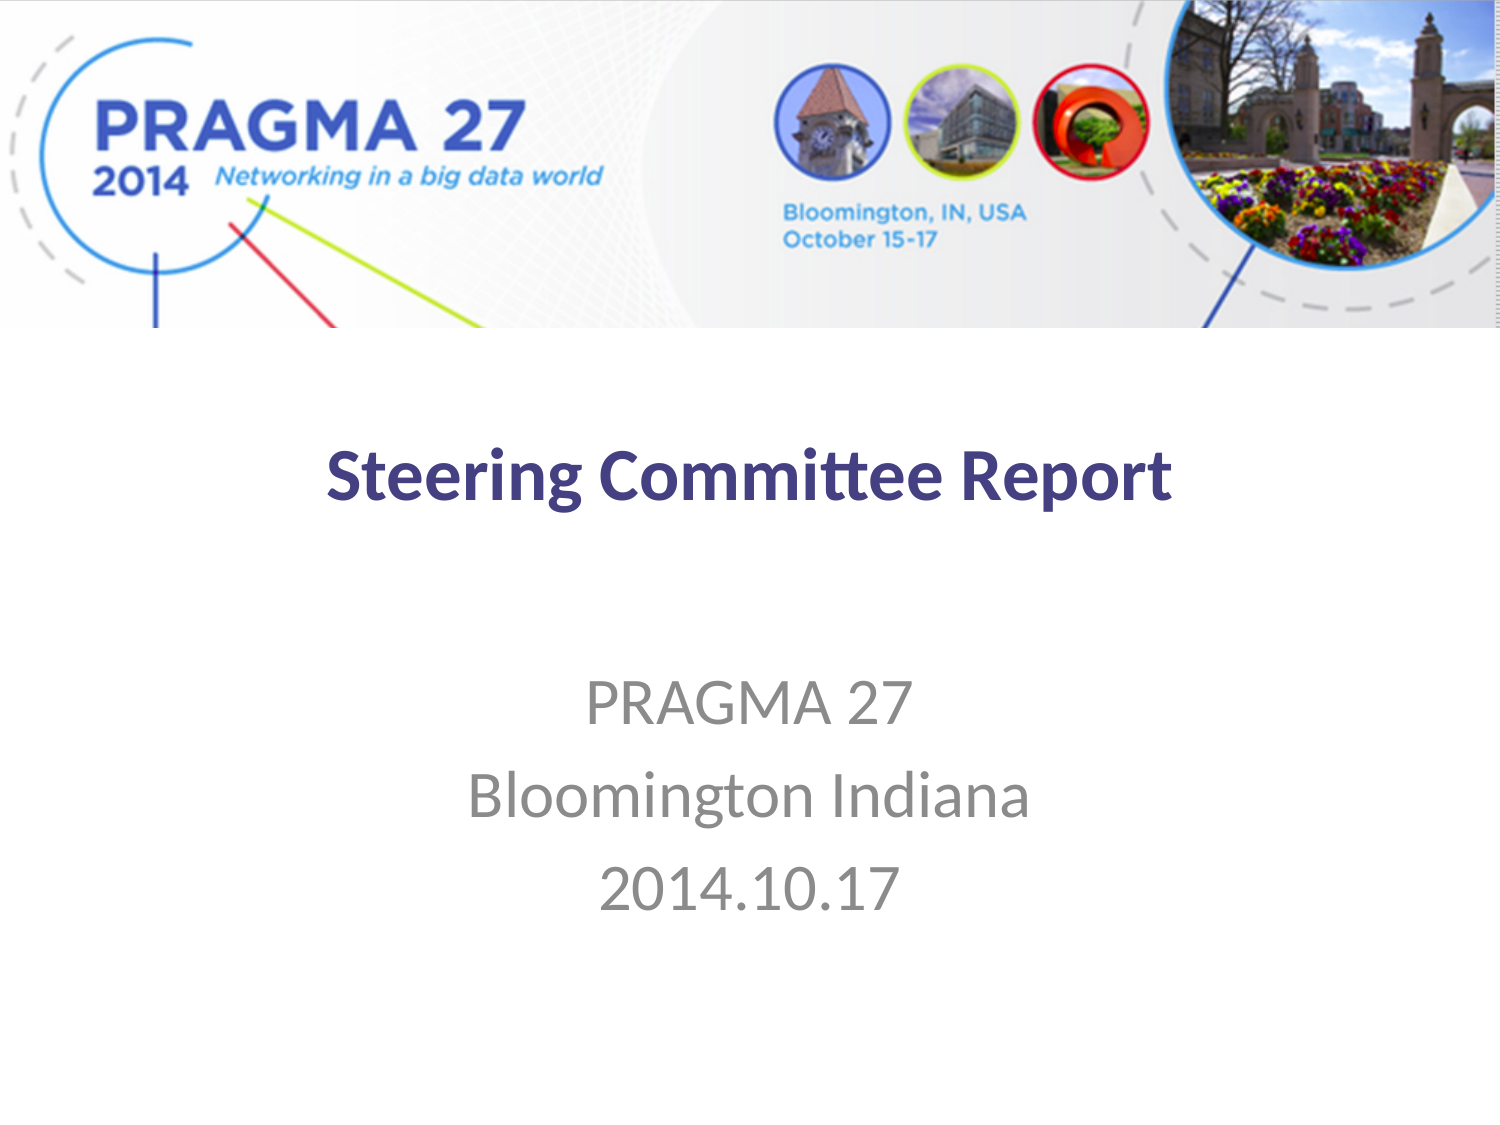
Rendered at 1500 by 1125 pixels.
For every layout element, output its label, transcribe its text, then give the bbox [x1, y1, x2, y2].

title Steering Committee Report [112, 349, 1388, 591]
subtitle PRAGMA 27 Bloomington Indiana 2014.10.17 [225, 650, 1275, 938]
picture [0, 0, 1500, 328]
